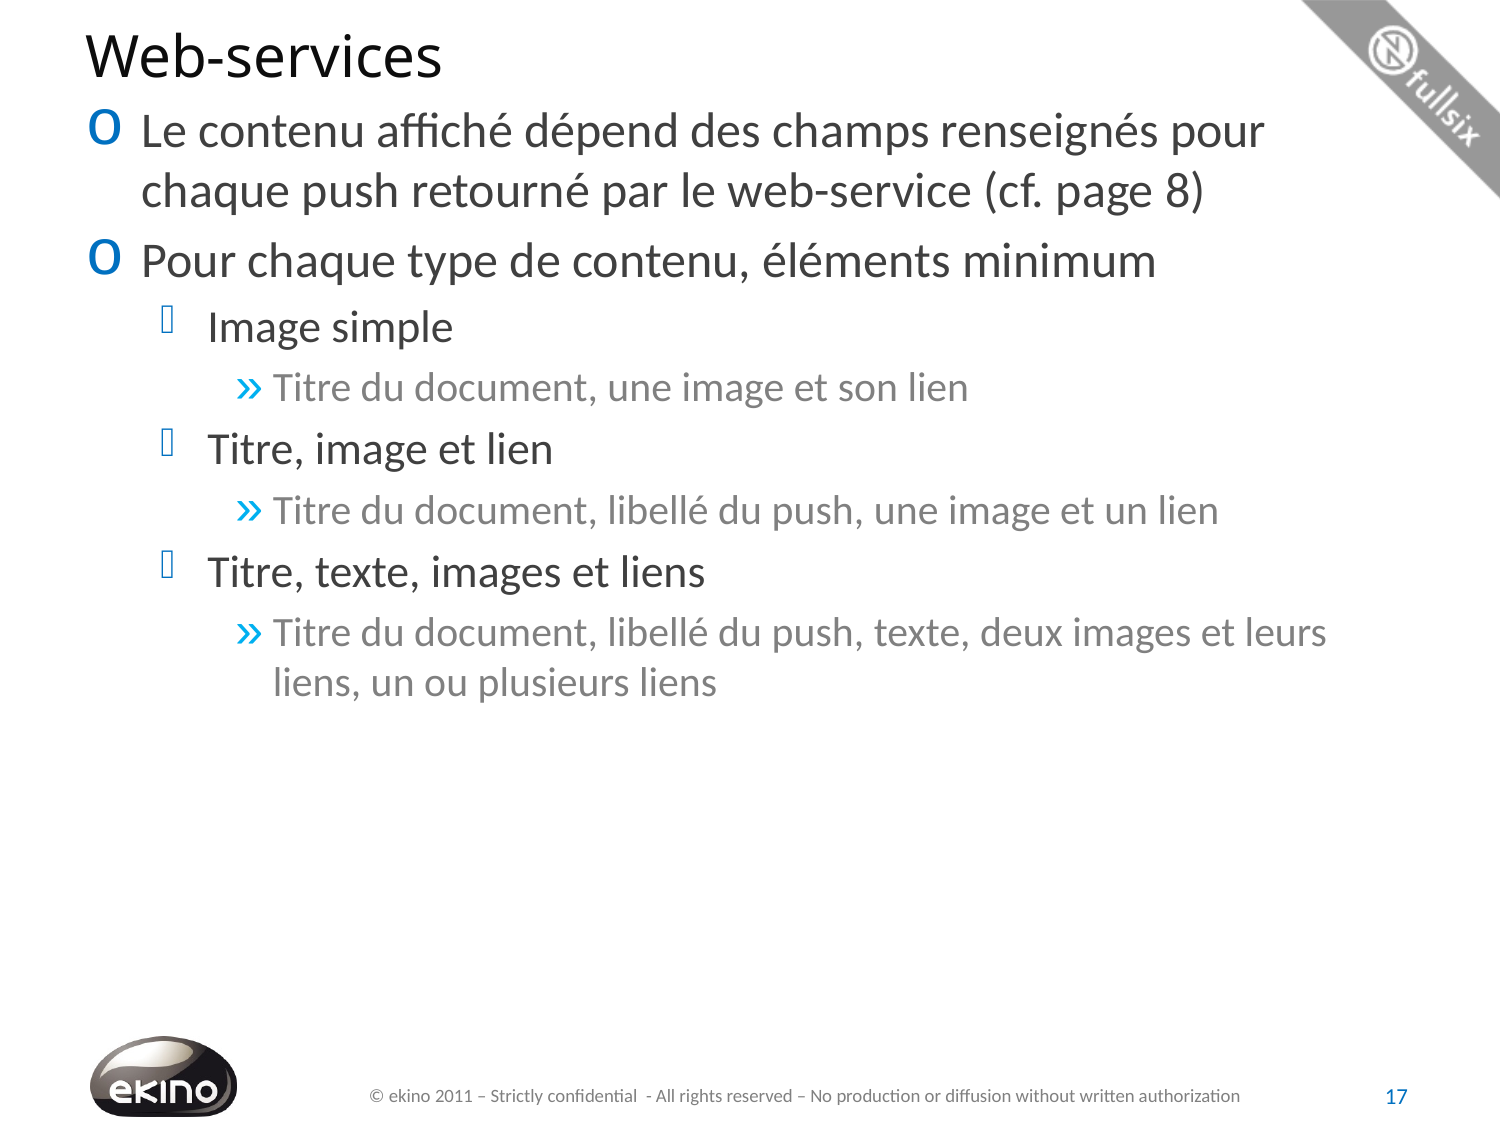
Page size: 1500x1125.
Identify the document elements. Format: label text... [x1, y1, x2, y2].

list Le contenu affiché dépend des champs renseignés pour chaque push retourné par le web-service (cf. page 8) Pour chaque type de contenu, éléments minimum Image simple Titre du document, une image et son lien Titre, image et lien Titre du document, libellé du push, une image et un lien Titre, texte, images et liens Titre du document, libellé du push, texte, deux images et leurs liens, un ou plusieurs liens [70, 90, 1408, 1059]
picture [90, 1059, 237, 1117]
title Web-services [70, 6, 1365, 90]
slide_number 17 [1316, 1065, 1424, 1125]
picture [1300, 0, 1500, 200]
